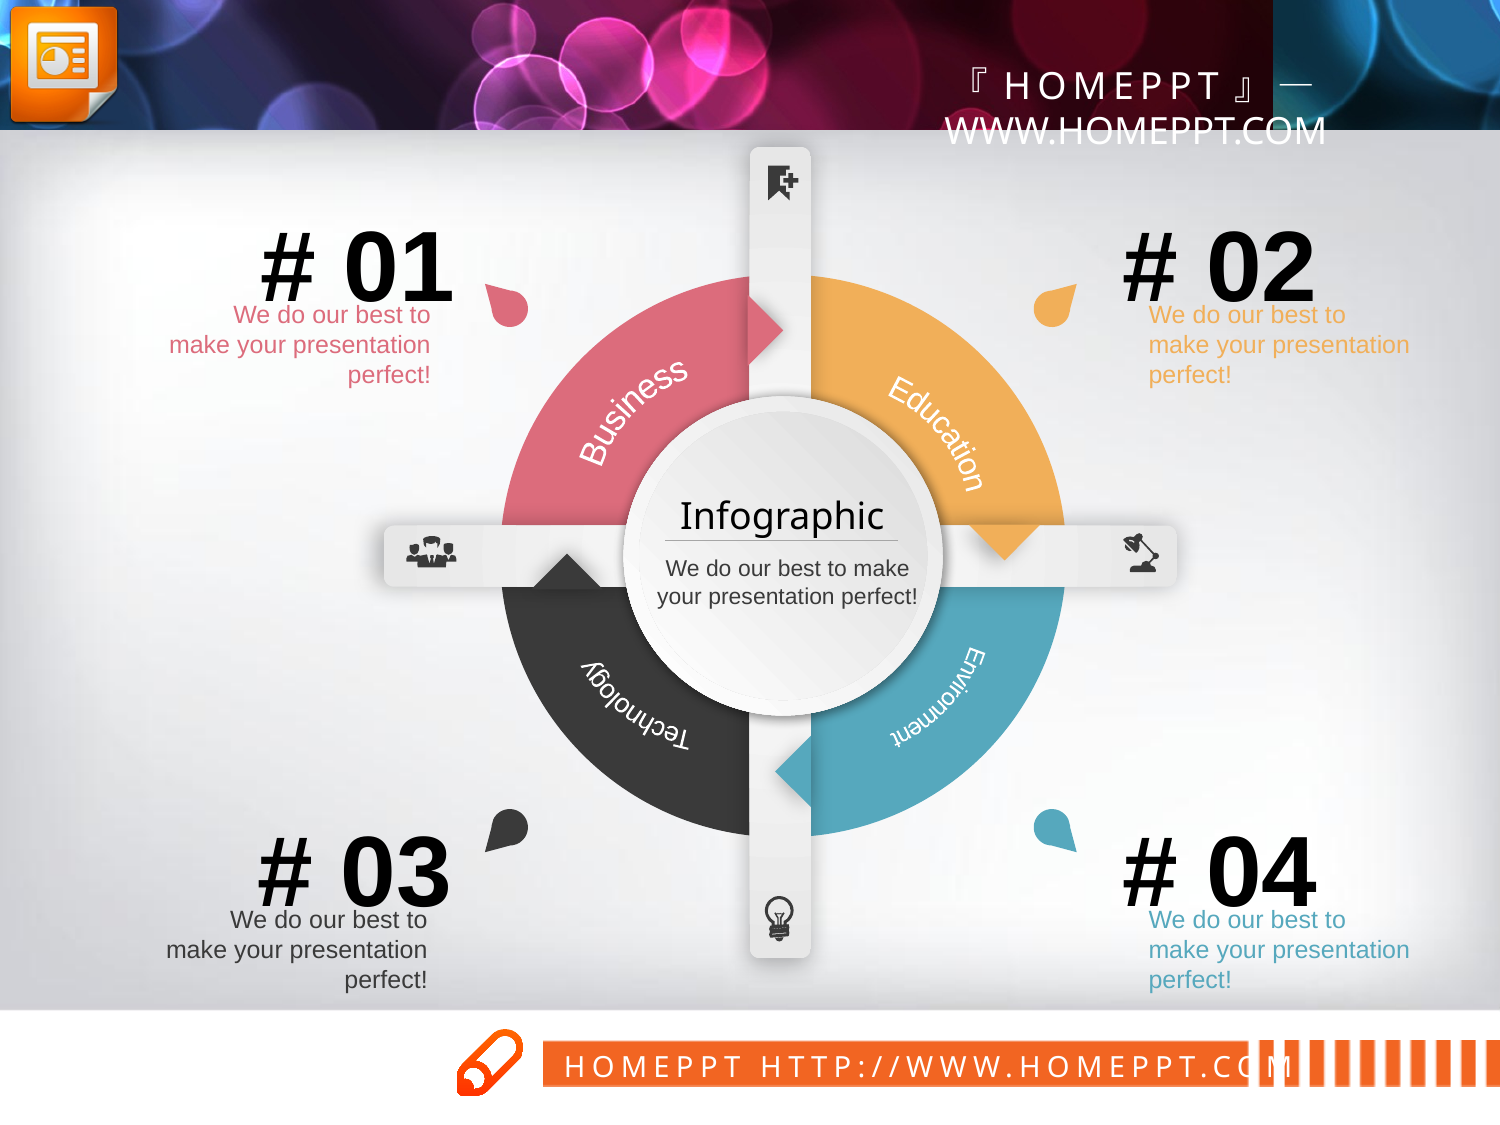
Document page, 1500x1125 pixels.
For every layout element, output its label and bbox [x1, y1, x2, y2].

picture [543, 1040, 1500, 1087]
picture [0, 0, 1500, 1012]
text_box [147, 146, 1430, 962]
